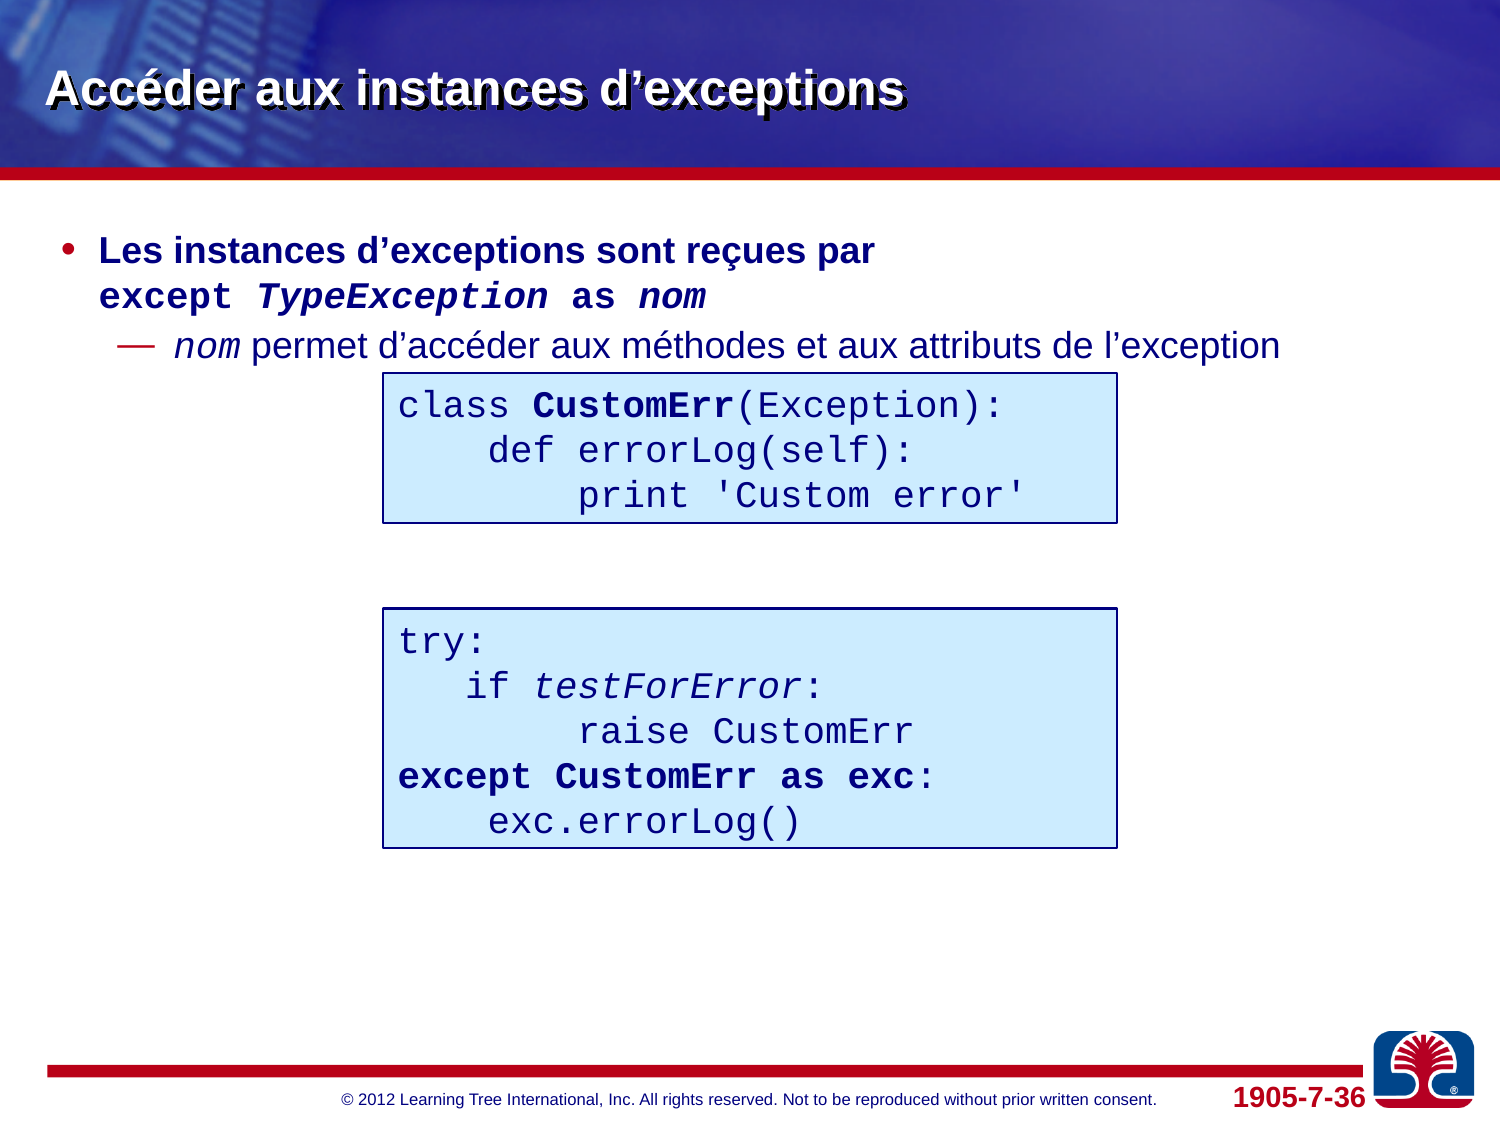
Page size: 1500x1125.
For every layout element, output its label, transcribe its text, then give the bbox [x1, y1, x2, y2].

text_box class CustomErr(Exception): def errorLog(self): print 'Custom error' [382, 372, 1118, 523]
list Les instances d’exceptions sont reçues par except TypeException as nom nom permet d’accéder aux méthodes et aux attributs de l’exception [45, 218, 1457, 375]
title Accéder aux instances d’exceptions [29, 26, 1308, 146]
text_box try: if testForError: raise CustomErr except CustomErr as exc: exc.errorLog() [382, 608, 1118, 849]
picture [0, 0, 1500, 167]
picture [1373, 1031, 1476, 1108]
